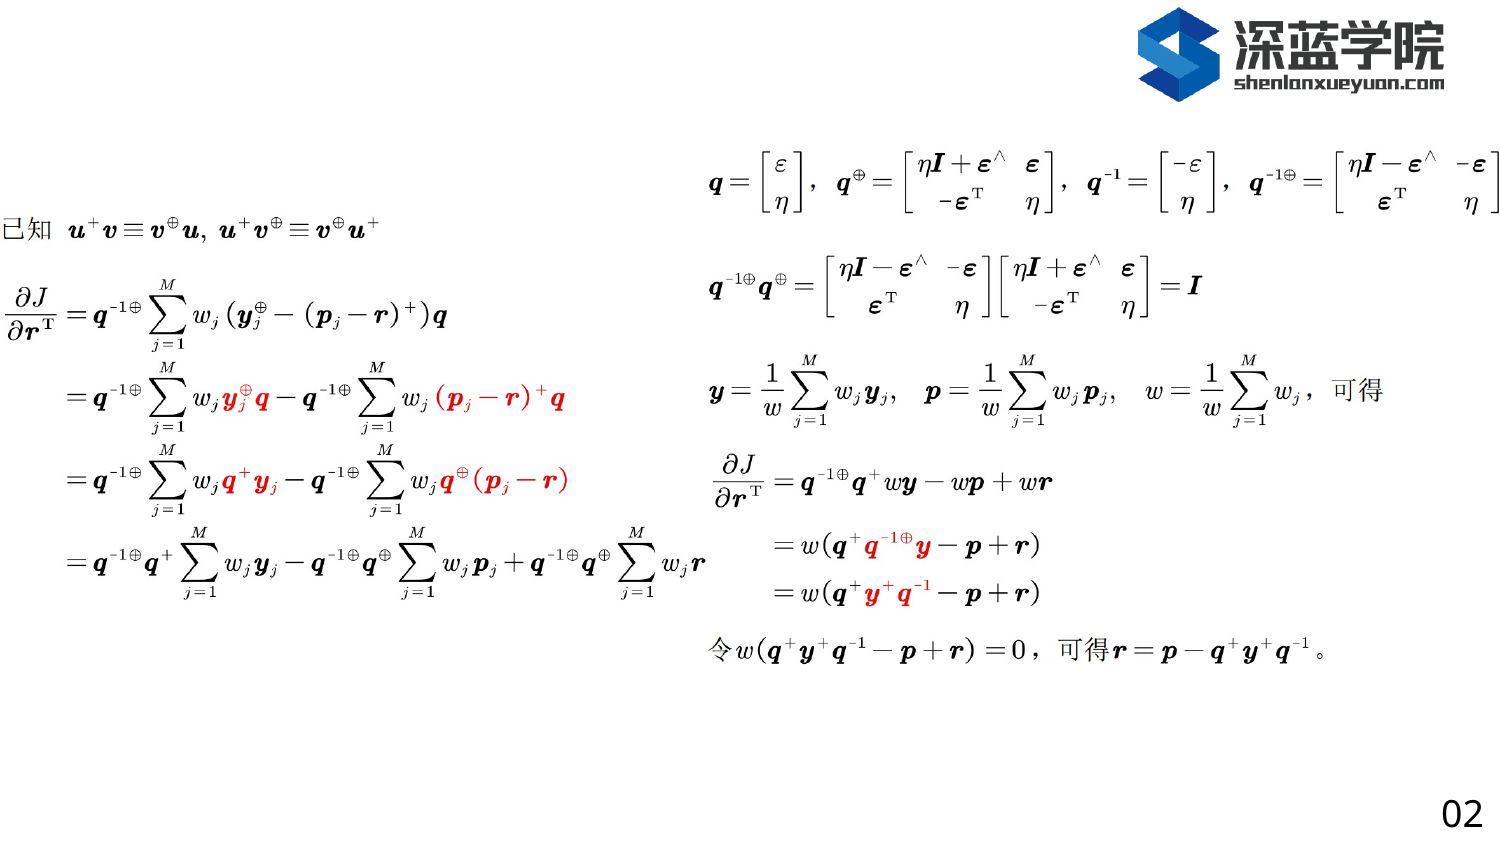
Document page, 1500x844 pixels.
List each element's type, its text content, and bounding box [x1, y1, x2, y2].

picture [0, 148, 1500, 668]
text_box 02 [1424, 783, 1500, 843]
picture [1137, 7, 1444, 102]
